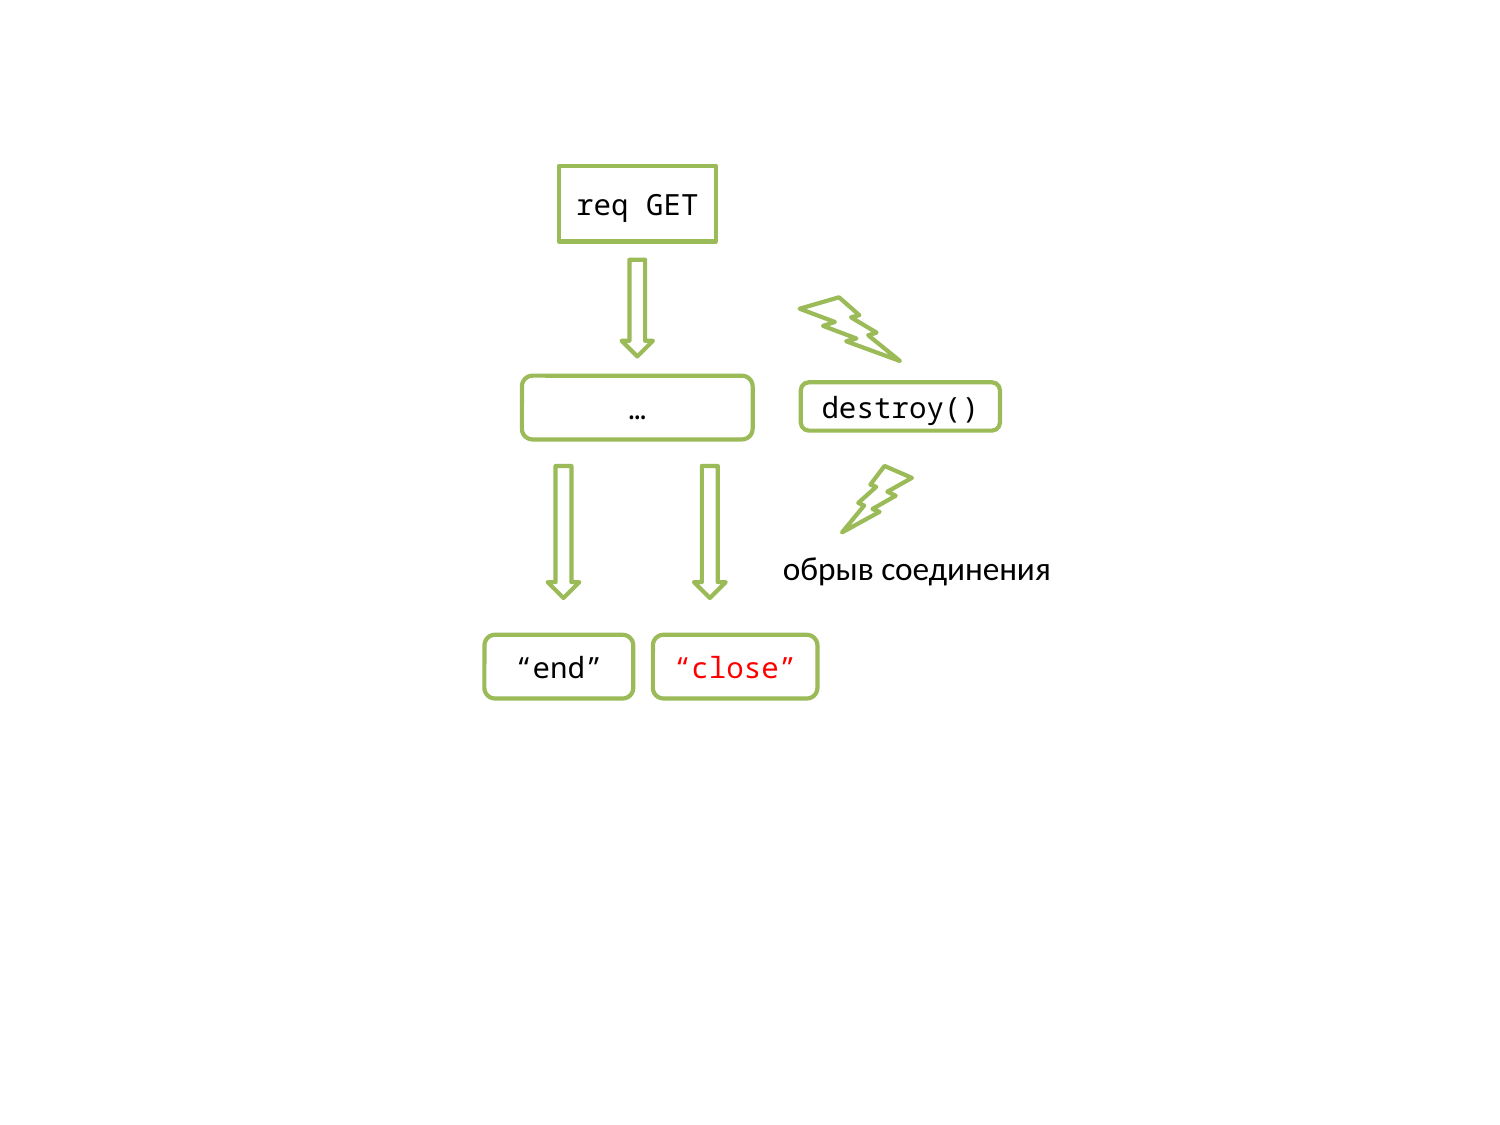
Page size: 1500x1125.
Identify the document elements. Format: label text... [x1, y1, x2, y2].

text_box req GET [557, 164, 718, 244]
text_box [797, 295, 902, 363]
text_box [545, 463, 582, 601]
text_box [840, 464, 915, 535]
text_box обрыв соединения [768, 539, 1067, 595]
text_box [619, 257, 655, 359]
text_box destroy() [798, 380, 1003, 433]
text_box “end” [482, 632, 636, 701]
text_box … [519, 373, 755, 442]
text_box “close” [650, 632, 820, 701]
text_box [692, 463, 728, 601]
